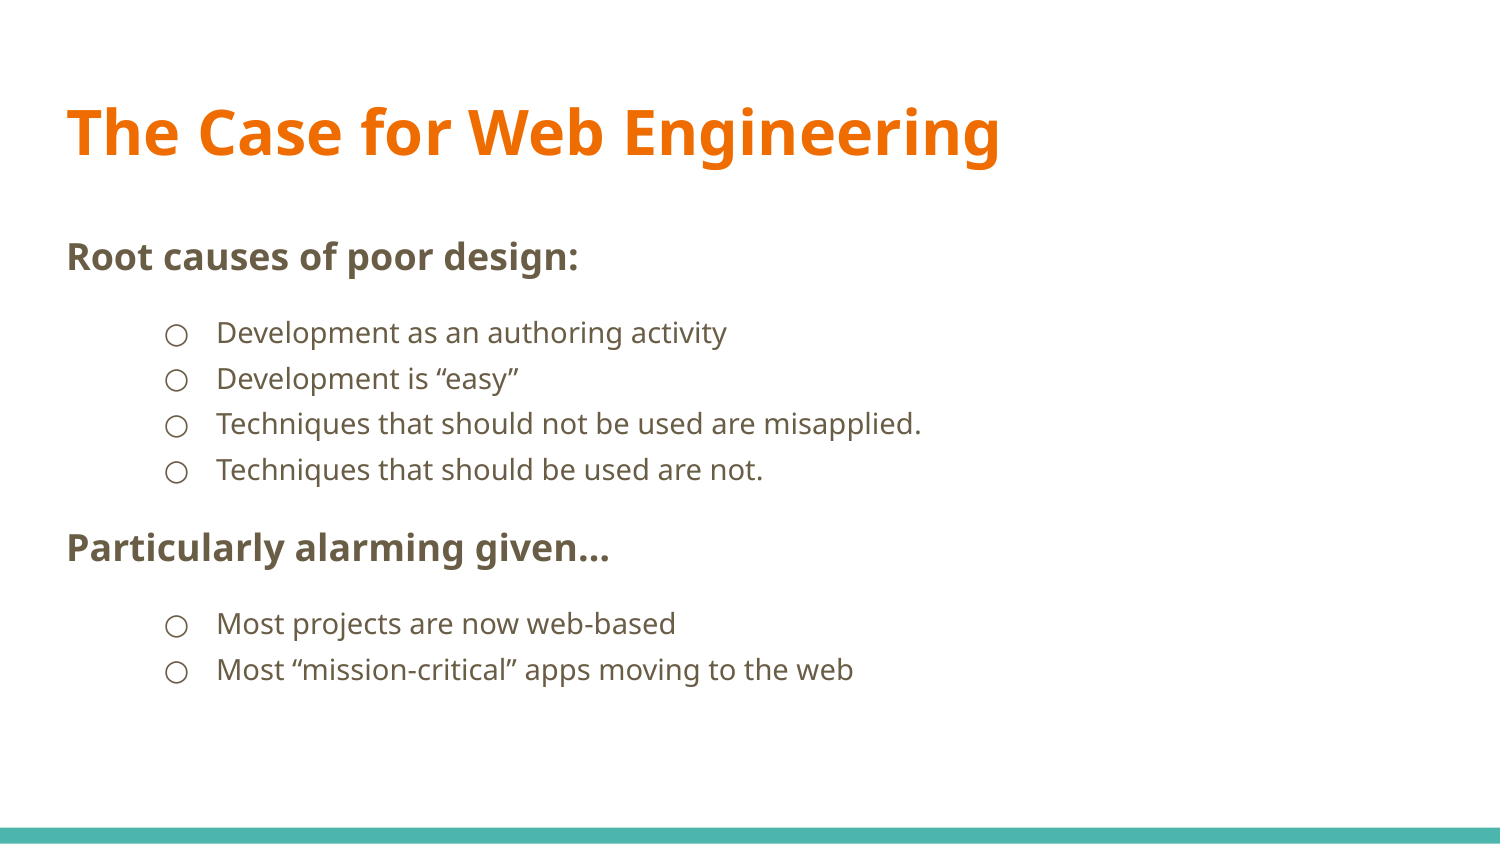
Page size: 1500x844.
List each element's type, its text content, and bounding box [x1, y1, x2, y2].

list Root causes of poor design: Development as an authoring activity Development is “easy” Techniques that should not be used are misapplied. Techniques that should be used are not. Particularly alarming given… Most projects are now web-based Most “mission-critical” apps moving to the web [51, 207, 1449, 750]
title The Case for Web Engineering [51, 72, 1449, 189]
